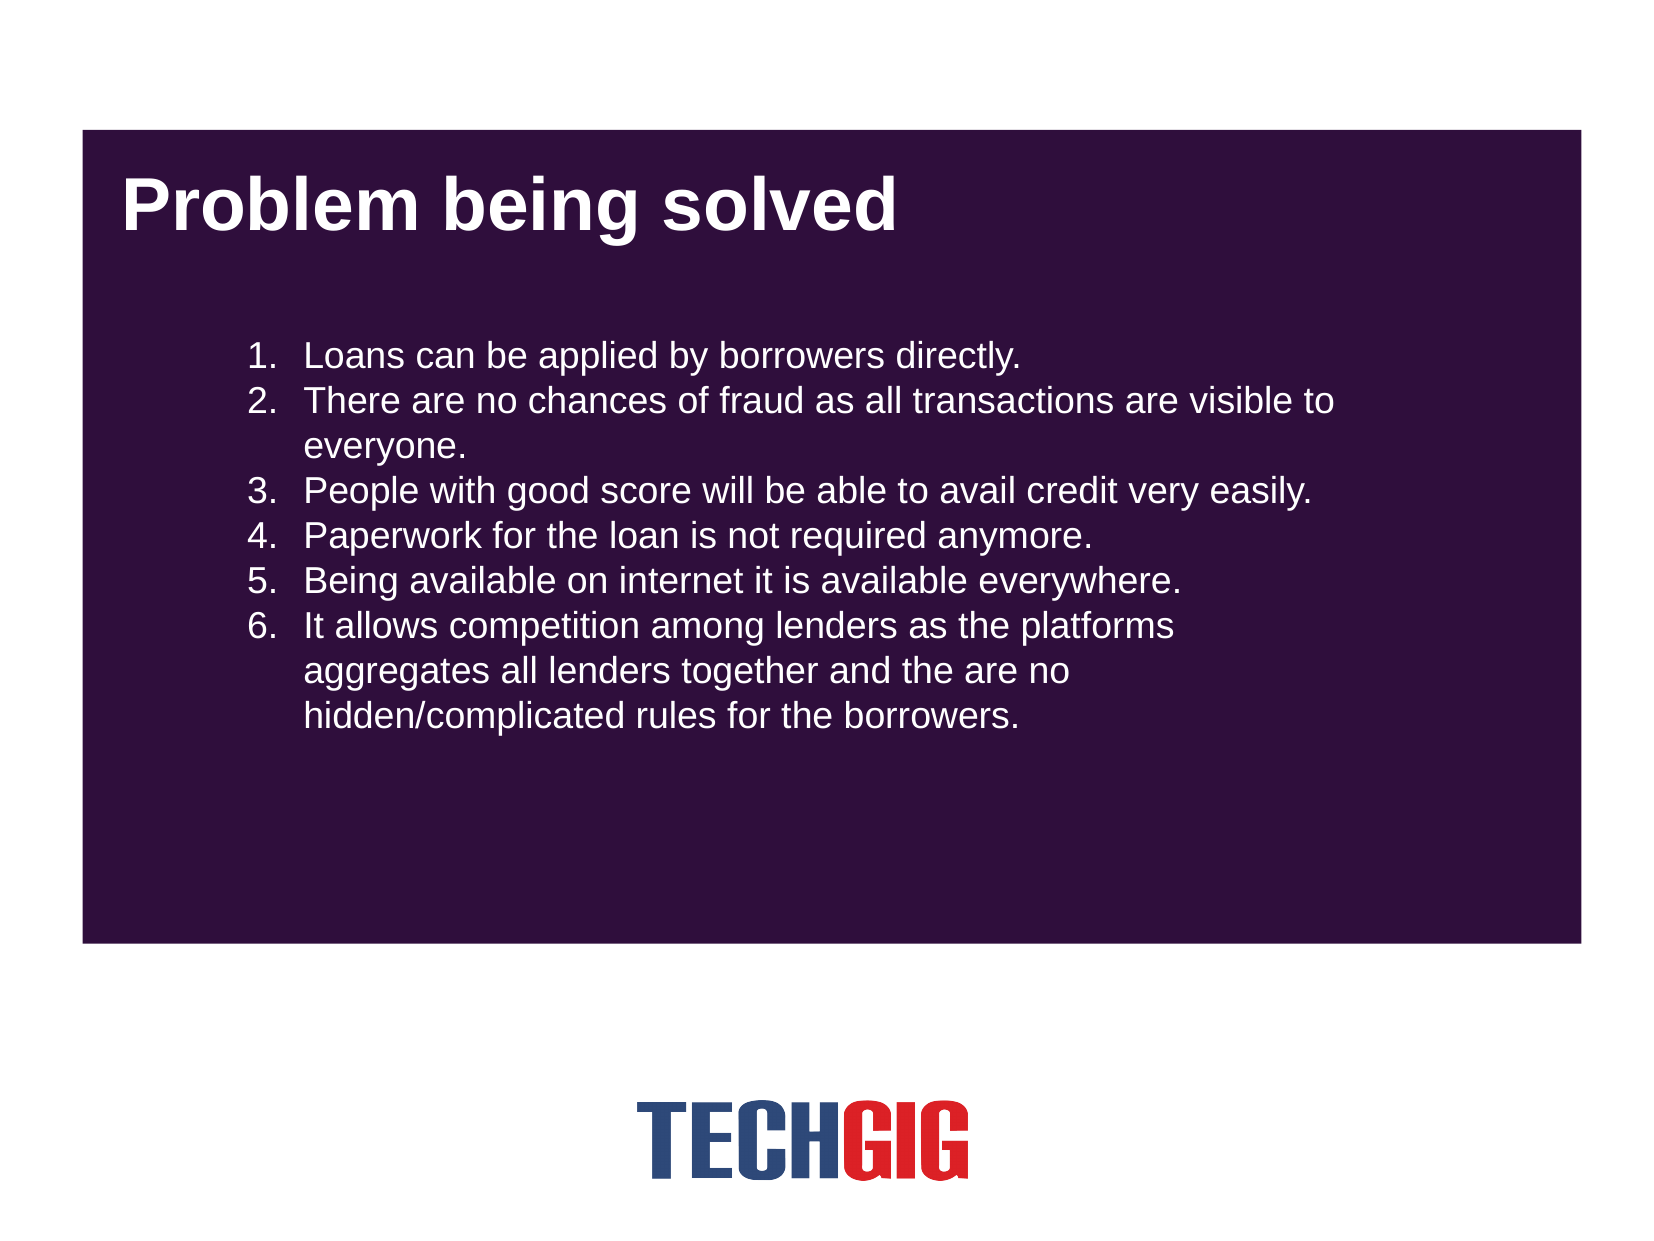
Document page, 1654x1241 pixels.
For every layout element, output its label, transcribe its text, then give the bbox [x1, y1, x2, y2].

text_box Problem being solved [106, 148, 1381, 342]
picture [637, 1100, 969, 1181]
text_box [82, 129, 1582, 944]
text_box Loans can be applied by borrowers directly. There are no chances of fraud as all transactions are visible to everyone. People with good score will be able to avail credit very easily. Paperwork for the loan is not required anymore. Being available on internet it is available everywhere. It allows competition among lenders as the platforms aggregates all lenders together and the are no hidden/complicated rules for the borrowers. [232, 323, 1381, 789]
